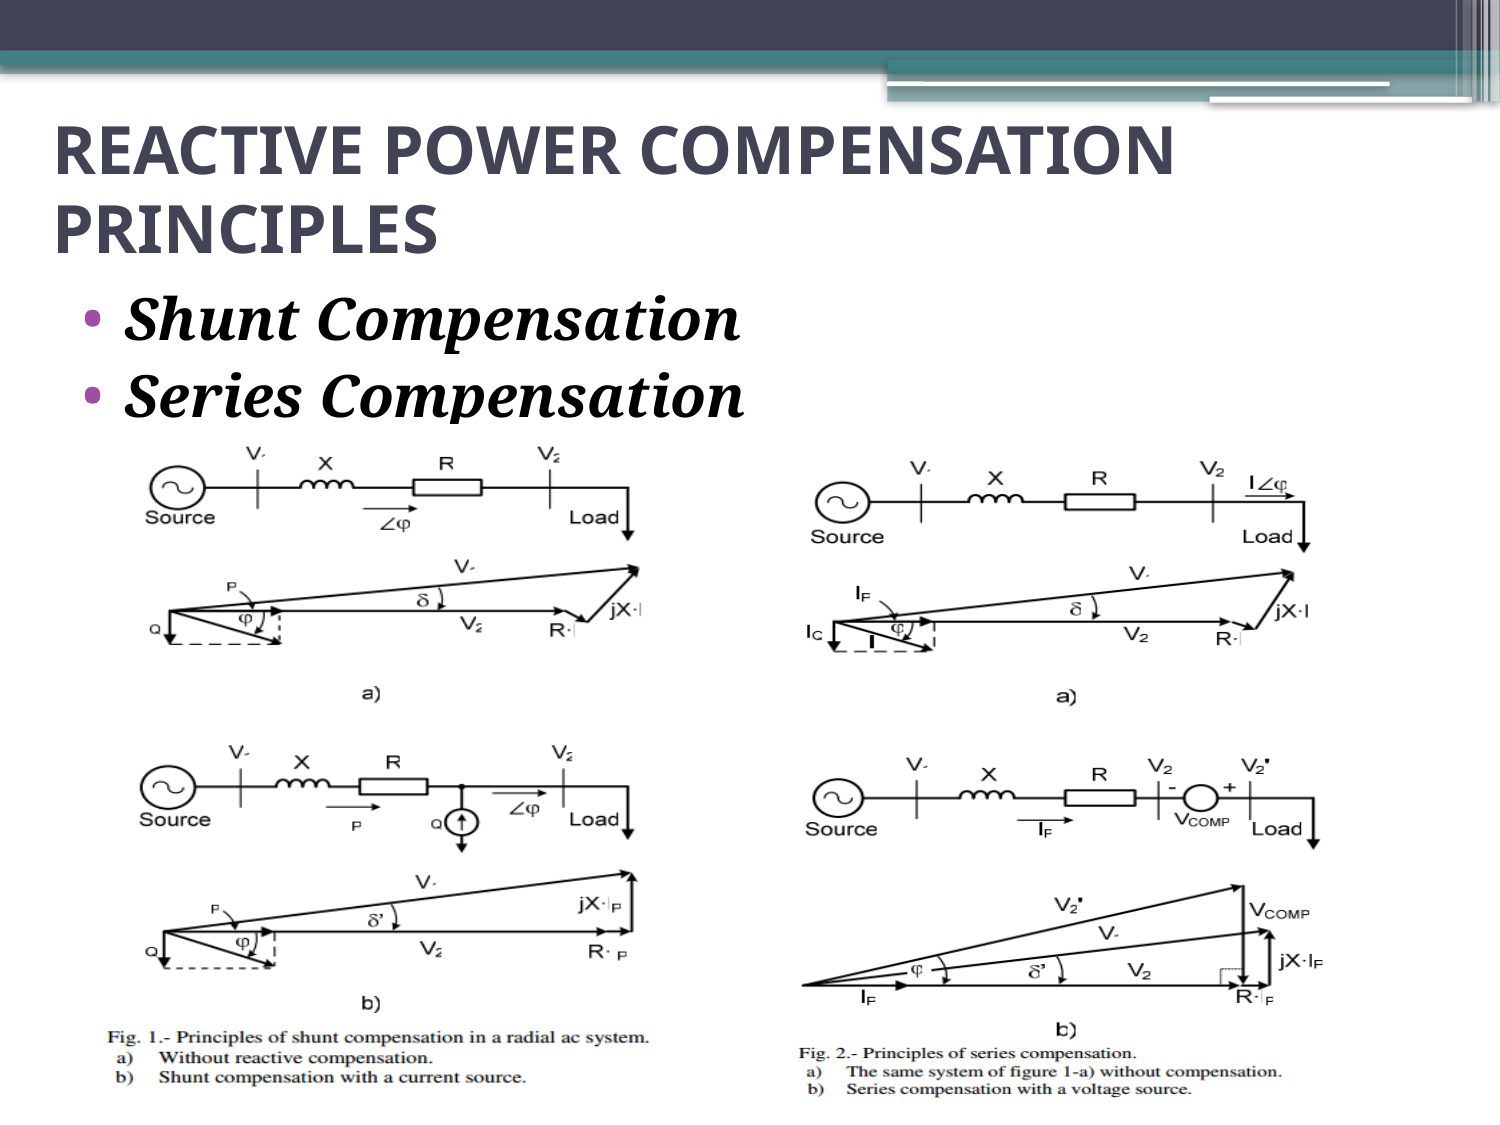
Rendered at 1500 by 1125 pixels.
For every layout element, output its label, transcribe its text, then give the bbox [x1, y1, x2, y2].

picture [749, 449, 1353, 1098]
title REACTIVE POWER COMPENSATION PRINCIPLES [37, 99, 1388, 275]
list Shunt Compensation Series Compensation [50, 275, 1400, 985]
picture [87, 424, 713, 1094]
